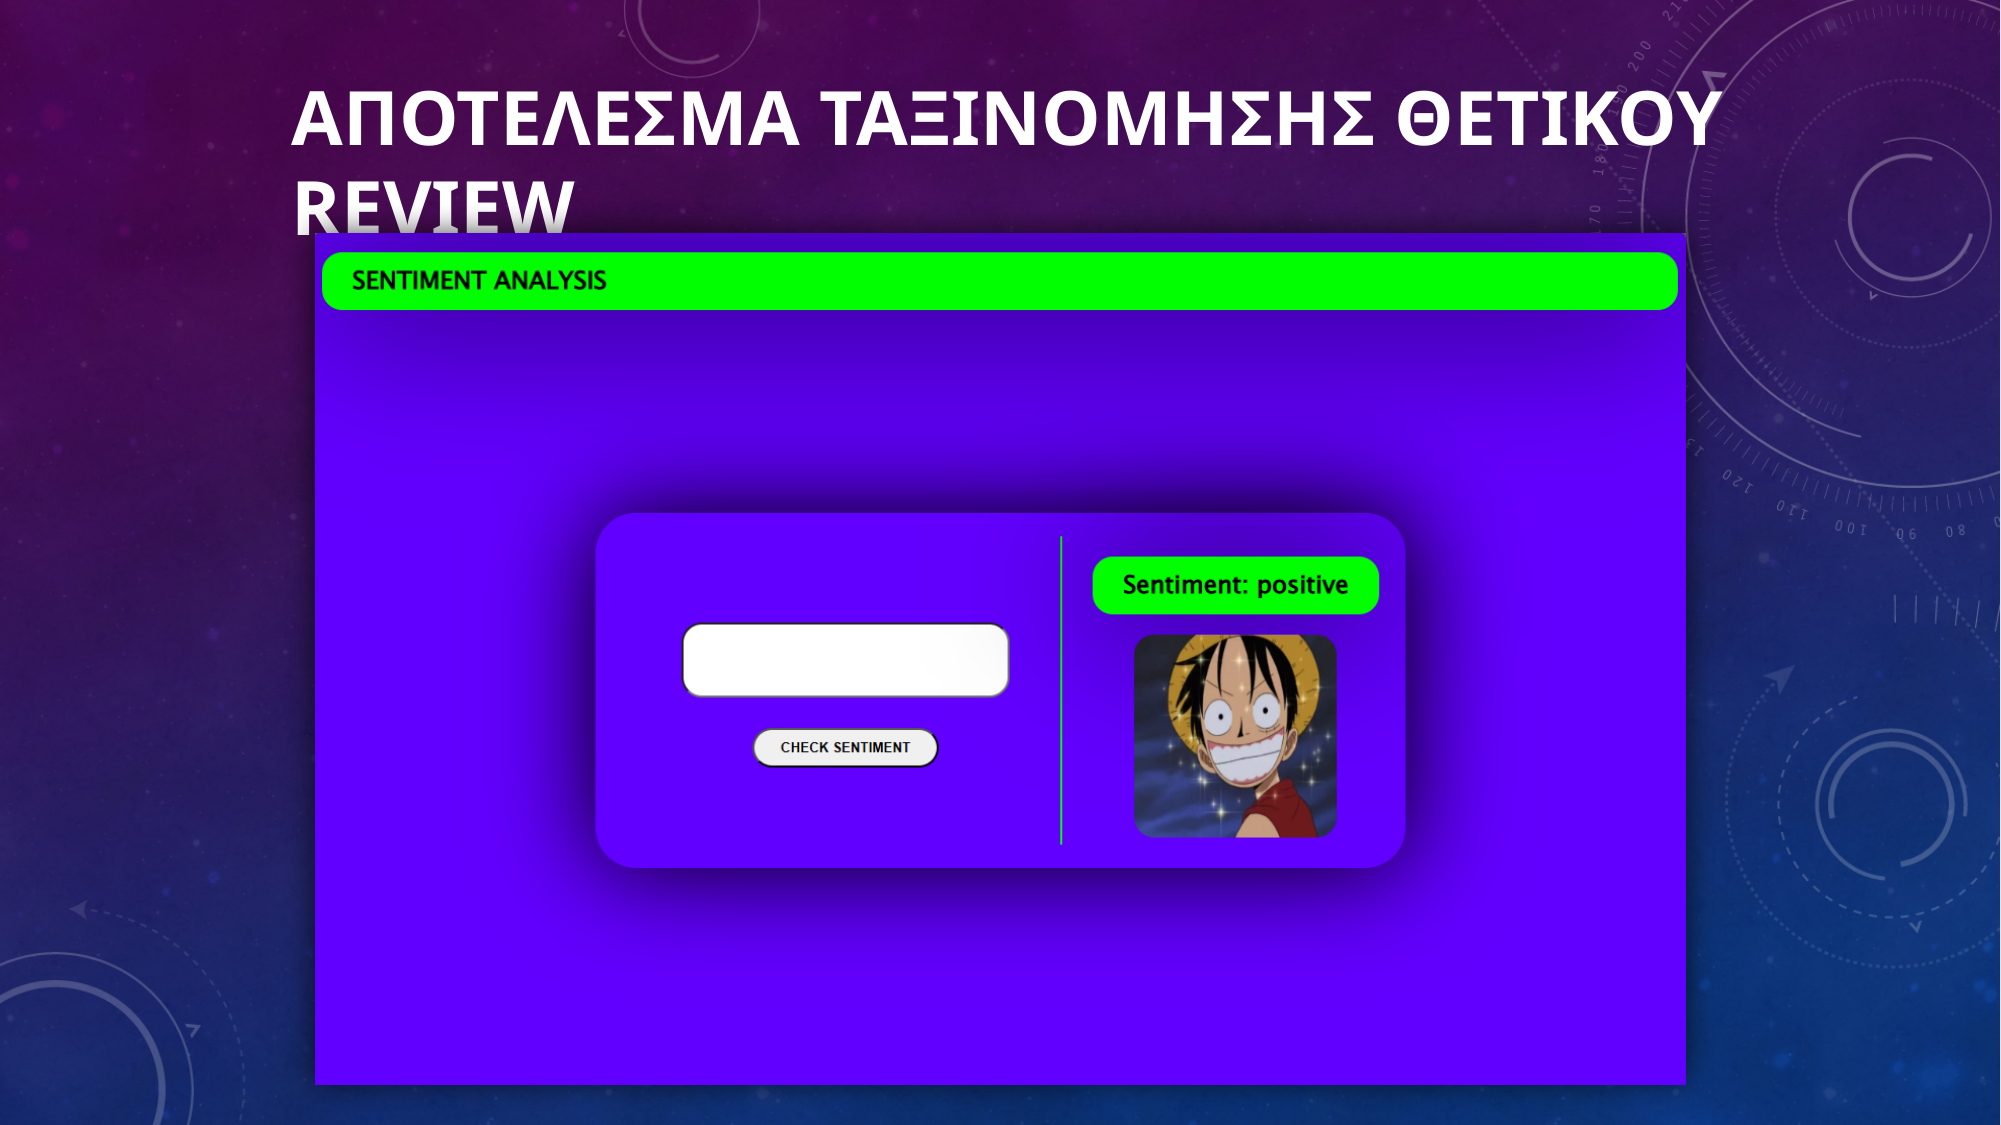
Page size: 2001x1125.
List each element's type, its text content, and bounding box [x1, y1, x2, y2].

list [315, 233, 1687, 1085]
picture [0, 0, 2001, 1125]
title Αποτελεσμα ταξινομησης θετικου review [276, 41, 1807, 281]
